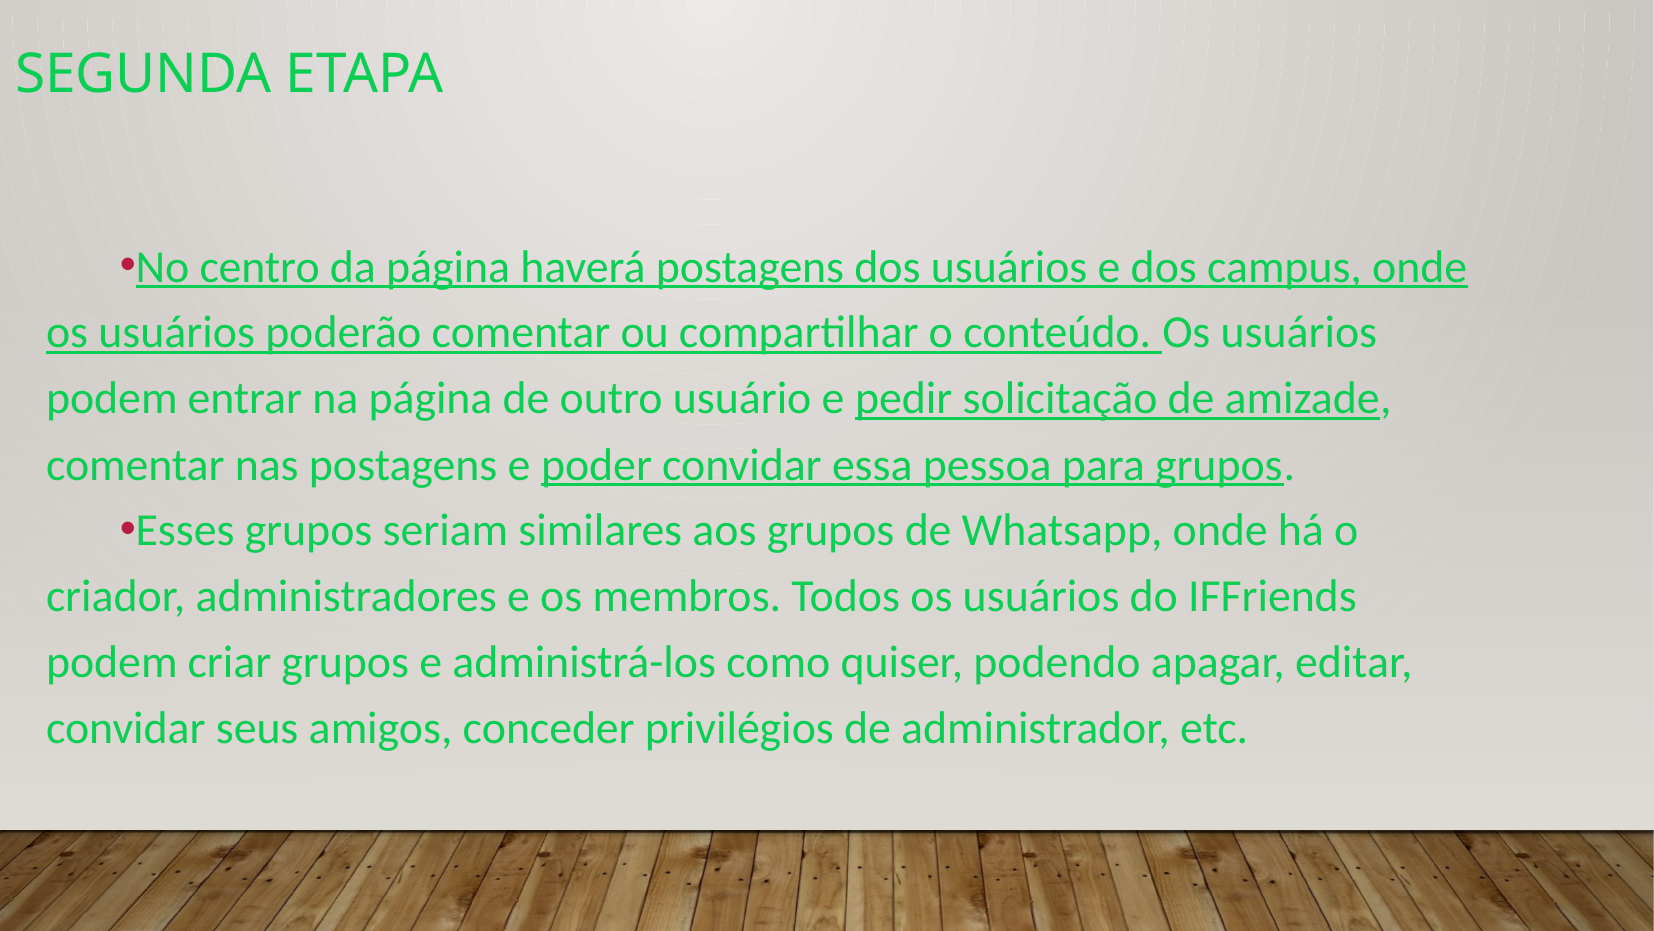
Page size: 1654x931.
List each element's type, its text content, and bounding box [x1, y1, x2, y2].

title Segunda Etapa [0, 36, 1489, 208]
picture [0, 830, 1654, 931]
list No centro da página haverá postagens dos usuários e dos campus, onde os usuários poderão comentar ou compartilhar o conteúdo. Os usuários podem entrar na página de outro usuário e pedir solicitação de amizade, comentar nas postagens e poder convidar essa pessoa para grupos. Esses grupos seriam similares aos grupos de Whatsapp, onde há o criador, administradores e os membros. Todos os usuários do IFFriends podem criar grupos e administrá-los como quiser, podendo apagar, editar, convidar seus amigos, conceder privilégios de administrador, etc. [0, 217, 1489, 758]
